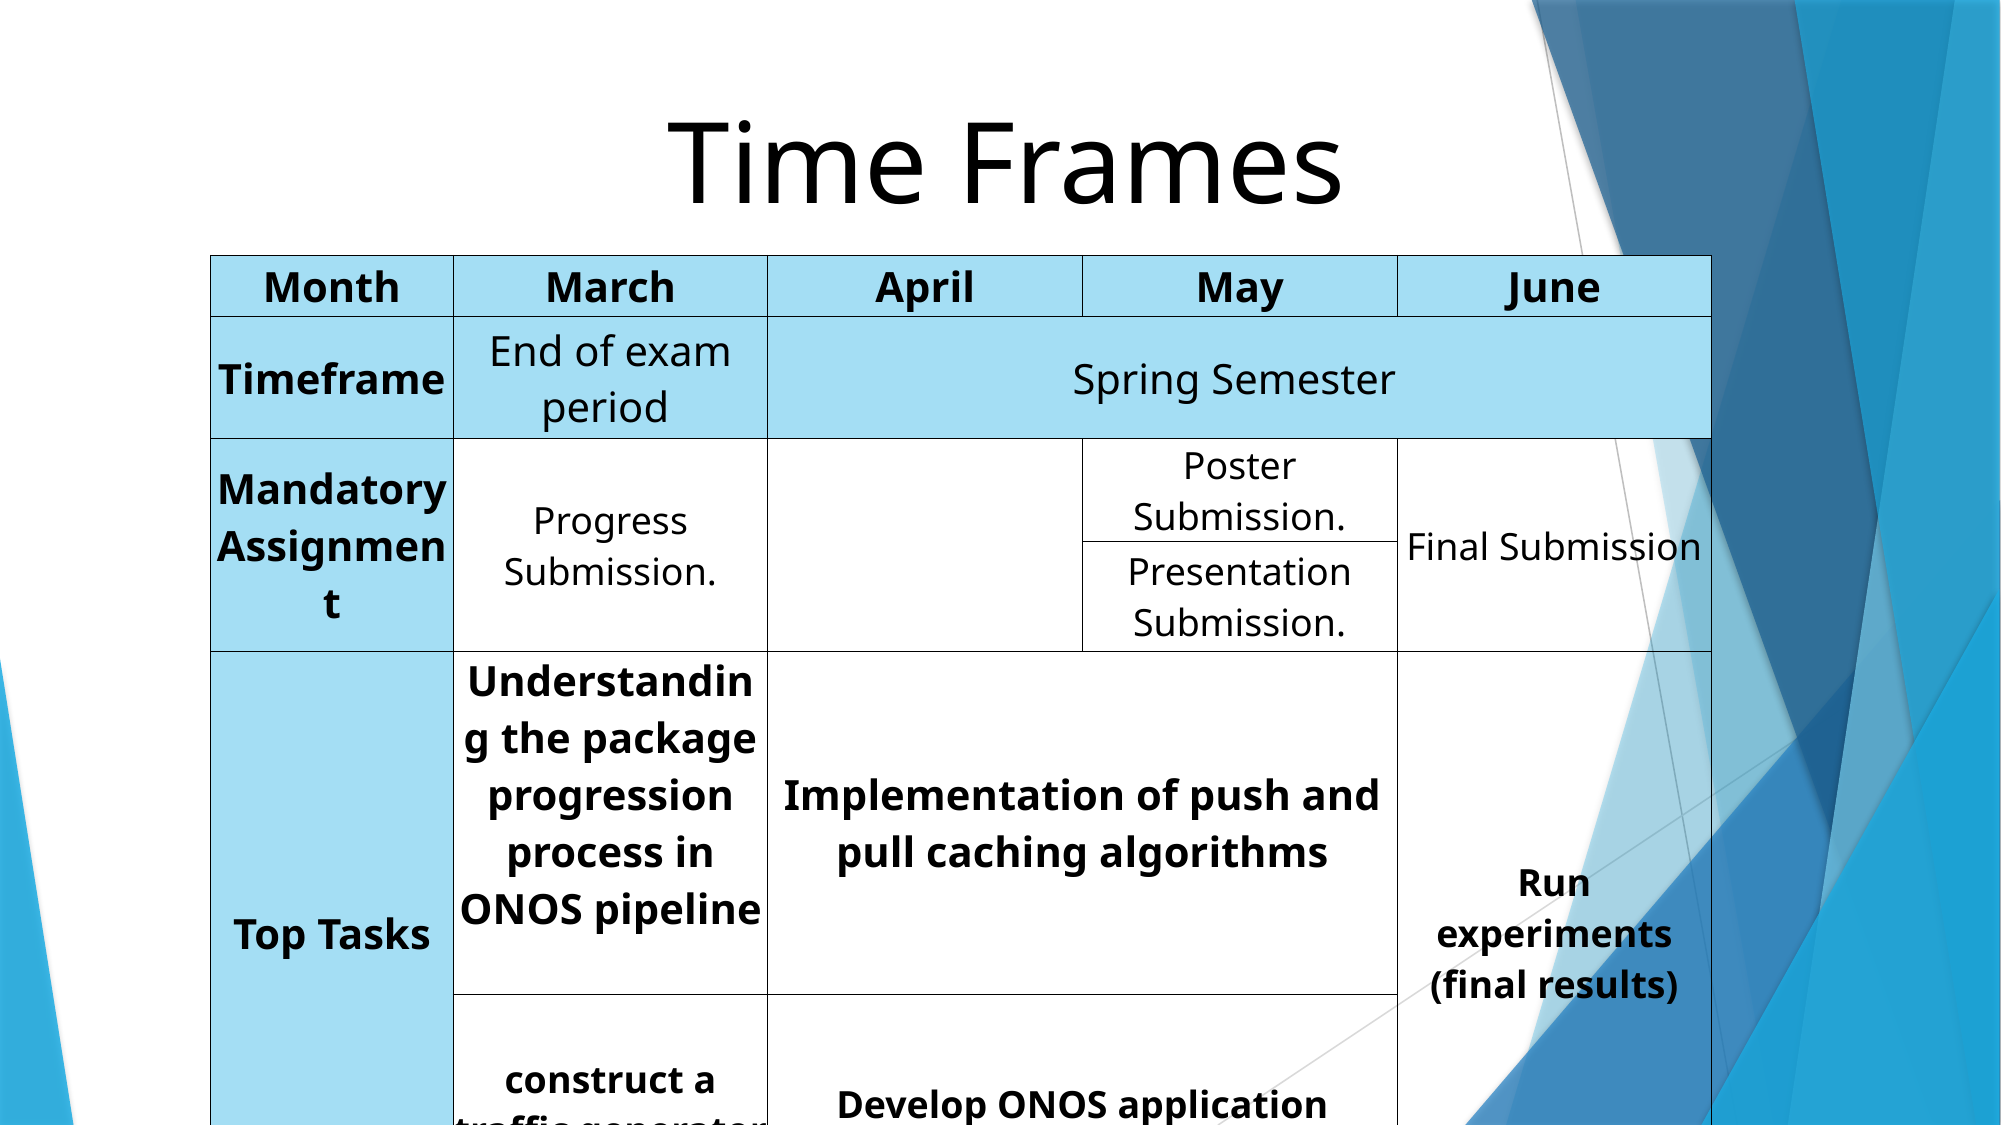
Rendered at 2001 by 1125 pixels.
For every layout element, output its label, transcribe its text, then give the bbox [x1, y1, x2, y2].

table_cell Understanding the package progression process in ONOS pipeline [454, 652, 767, 994]
table_header April [768, 256, 1082, 316]
table_cell Develop ONOS application [768, 995, 1397, 1125]
table_cell Implementation of push and pull caching algorithms [768, 652, 1397, 994]
table_cell Presentation Submission. [1083, 542, 1397, 651]
table_cell Poster Submission. [1083, 439, 1397, 541]
table_cell Run experiments (final results) [1398, 652, 1711, 1125]
table_header March [454, 256, 767, 316]
table_header May [1083, 256, 1397, 316]
table_cell [768, 439, 1082, 651]
title Time Frames [301, 83, 1712, 255]
table_cell Final Submission [1398, 439, 1711, 651]
table_cell Timeframe [211, 317, 453, 438]
table_header Month [211, 256, 453, 316]
table_cell Progress Submission. [454, 439, 767, 651]
table_cell Top Tasks [211, 652, 453, 1125]
table_header June [1398, 256, 1711, 316]
table_cell End of exam period [454, 317, 767, 438]
table_cell Spring Semester [768, 317, 1711, 438]
table_cell Mandatory Assignment [211, 439, 453, 651]
table_cell construct a traffic generator [454, 995, 767, 1125]
